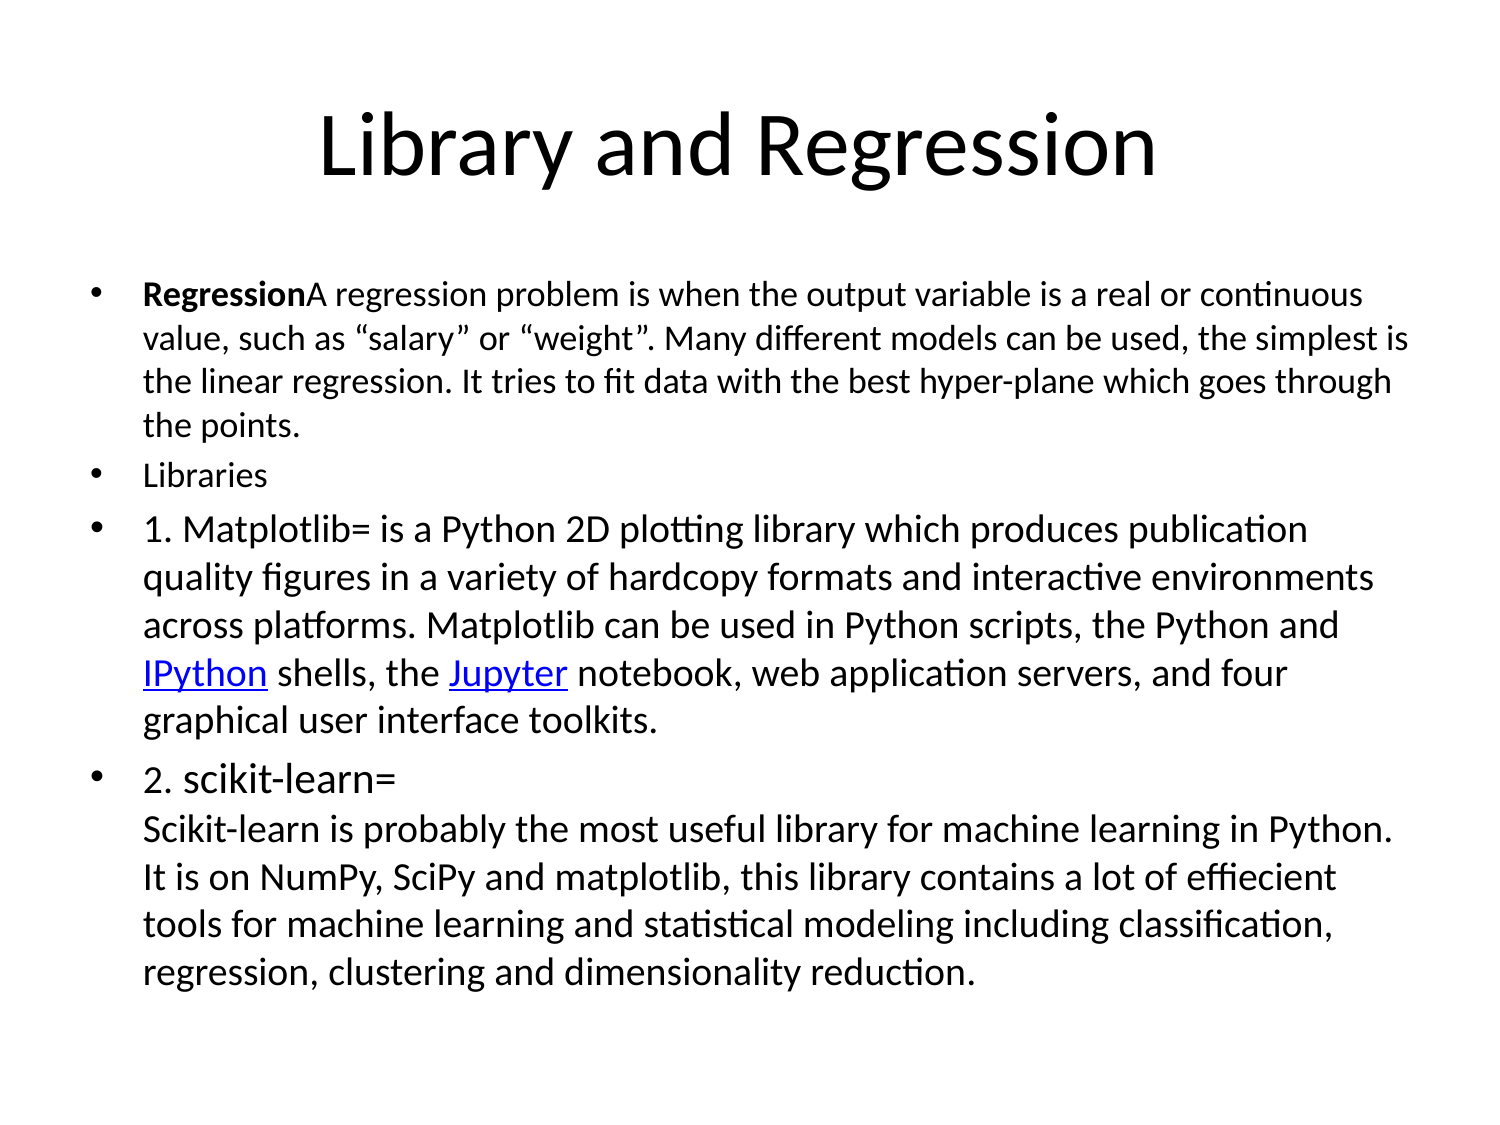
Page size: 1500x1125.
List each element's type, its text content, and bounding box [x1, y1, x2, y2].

list RegressionA regression problem is when the output variable is a real or continuous value, such as “salary” or “weight”. Many different models can be used, the simplest is the linear regression. It tries to fit data with the best hyper-plane which goes through the points. Libraries 1. Matplotlib= is a Python 2D plotting library which produces publication quality figures in a variety of hardcopy formats and interactive environments across platforms. Matplotlib can be used in Python scripts, the Python and IPython shells, the Jupyter notebook, web application servers, and four graphical user interface toolkits. 2. scikit-learn= Scikit-learn is probably the most useful library for machine learning in Python. It is on NumPy, SciPy and matplotlib, this library contains a lot of effiecient tools for machine learning and statistical modeling including classification, regression, clustering and dimensionality reduction. [75, 262, 1425, 1005]
title Library and Regression [75, 45, 1425, 233]
